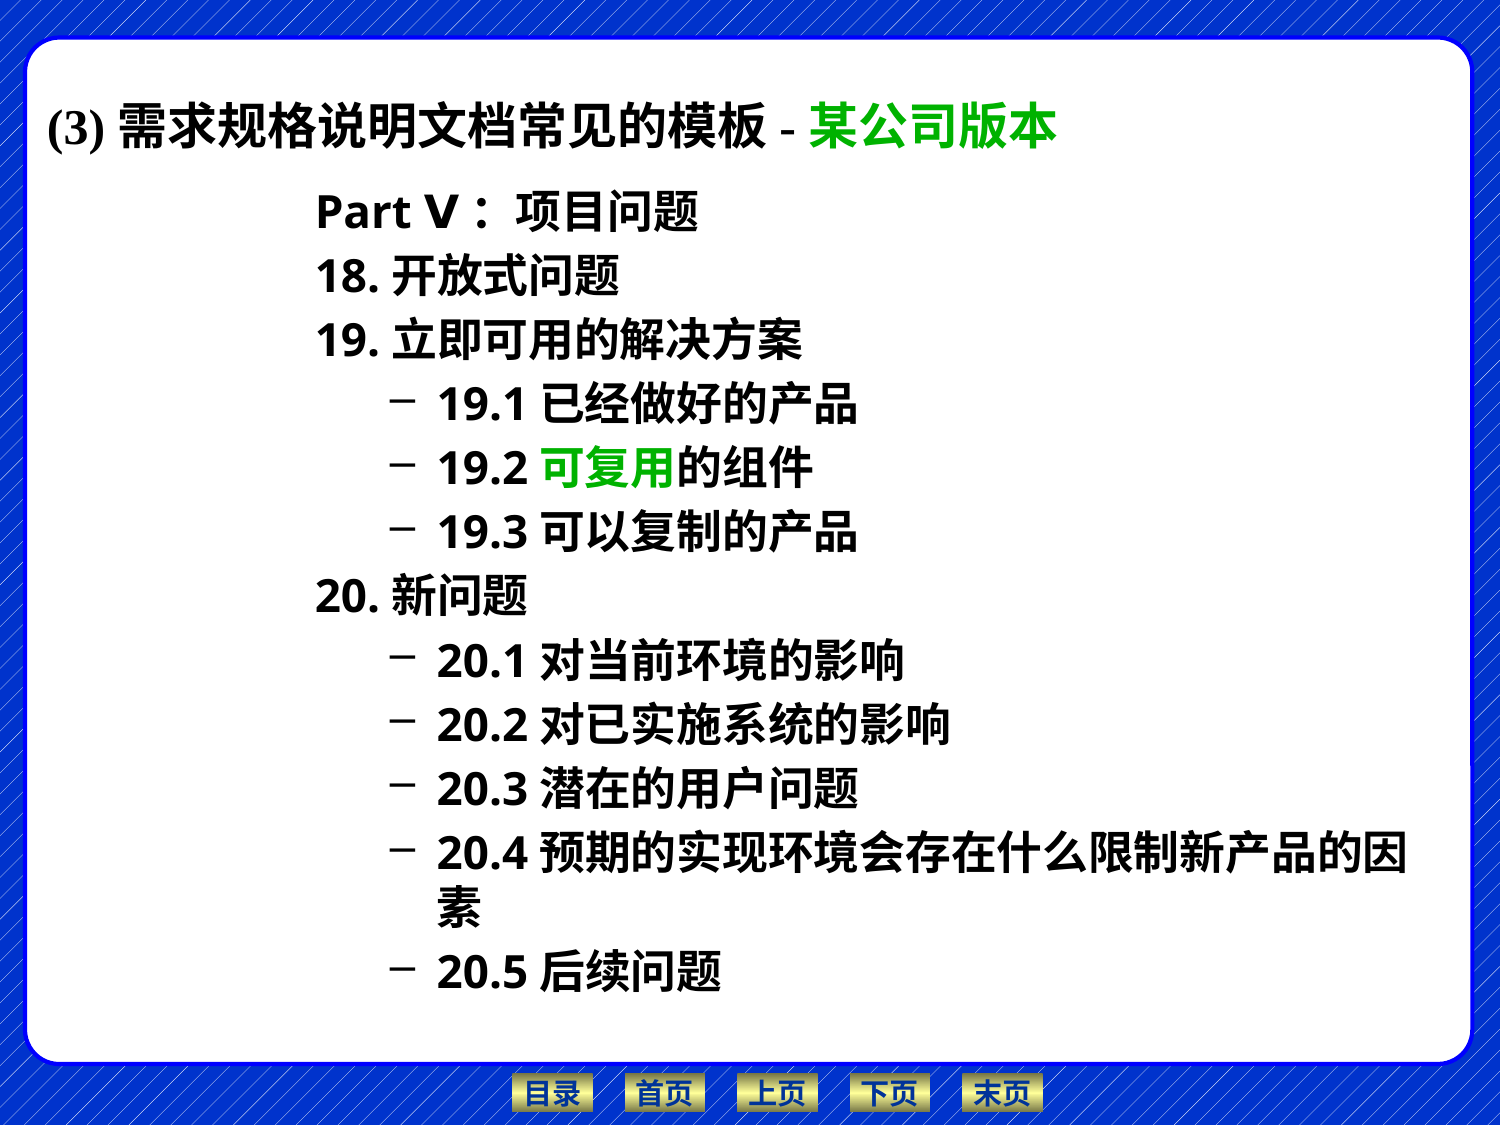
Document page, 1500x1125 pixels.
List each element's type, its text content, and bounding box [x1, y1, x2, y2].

text_box Part Ⅴ：项目问题 18.开放式问题 19.立即可用的解决方案 19.1已经做好的产品 19.2可复用的组件 19.3可以复制的产品 20.新问题 20.1对当前环境的影响 20.2对已实施系统的影响 20.3潜在的用户问题 20.4预期的实现环境会存在什么限制新产品的因素 20.5后续问题 [299, 174, 1424, 1012]
text_box (3)需求规格说明文档常见的模板-某公司版本 [32, 87, 1073, 163]
